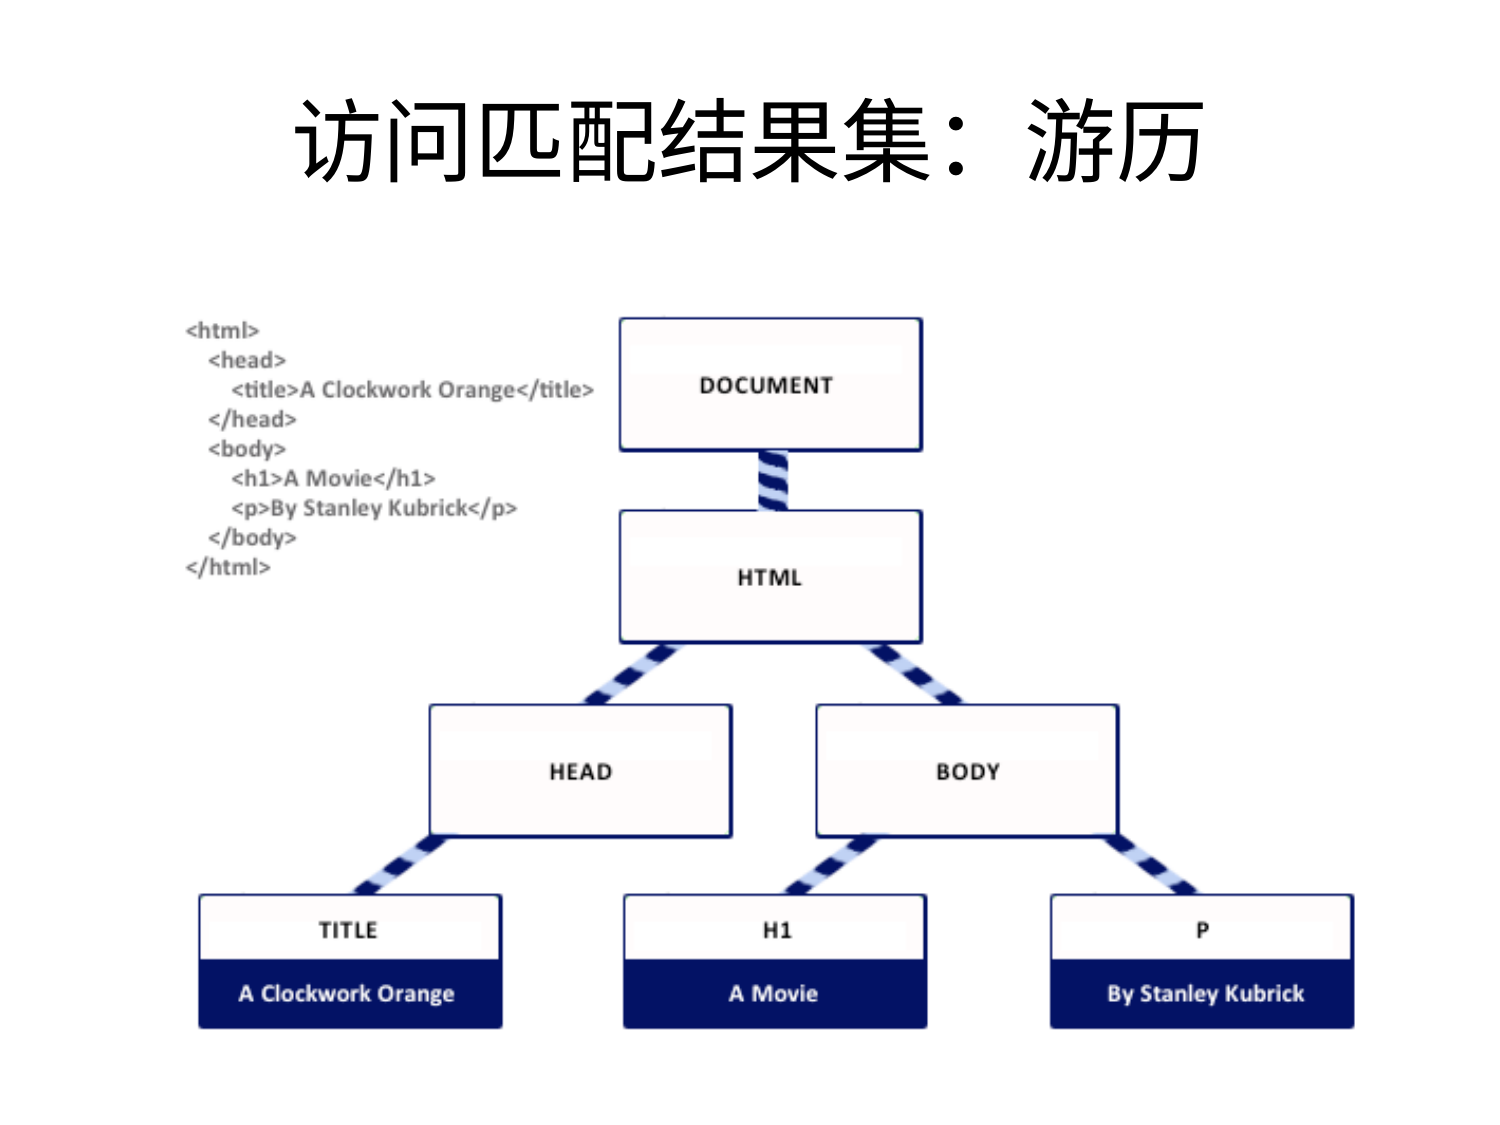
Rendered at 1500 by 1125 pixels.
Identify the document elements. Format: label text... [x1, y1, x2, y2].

picture [70, 245, 1467, 1079]
title 访问匹配结果集：游历 [75, 45, 1425, 233]
